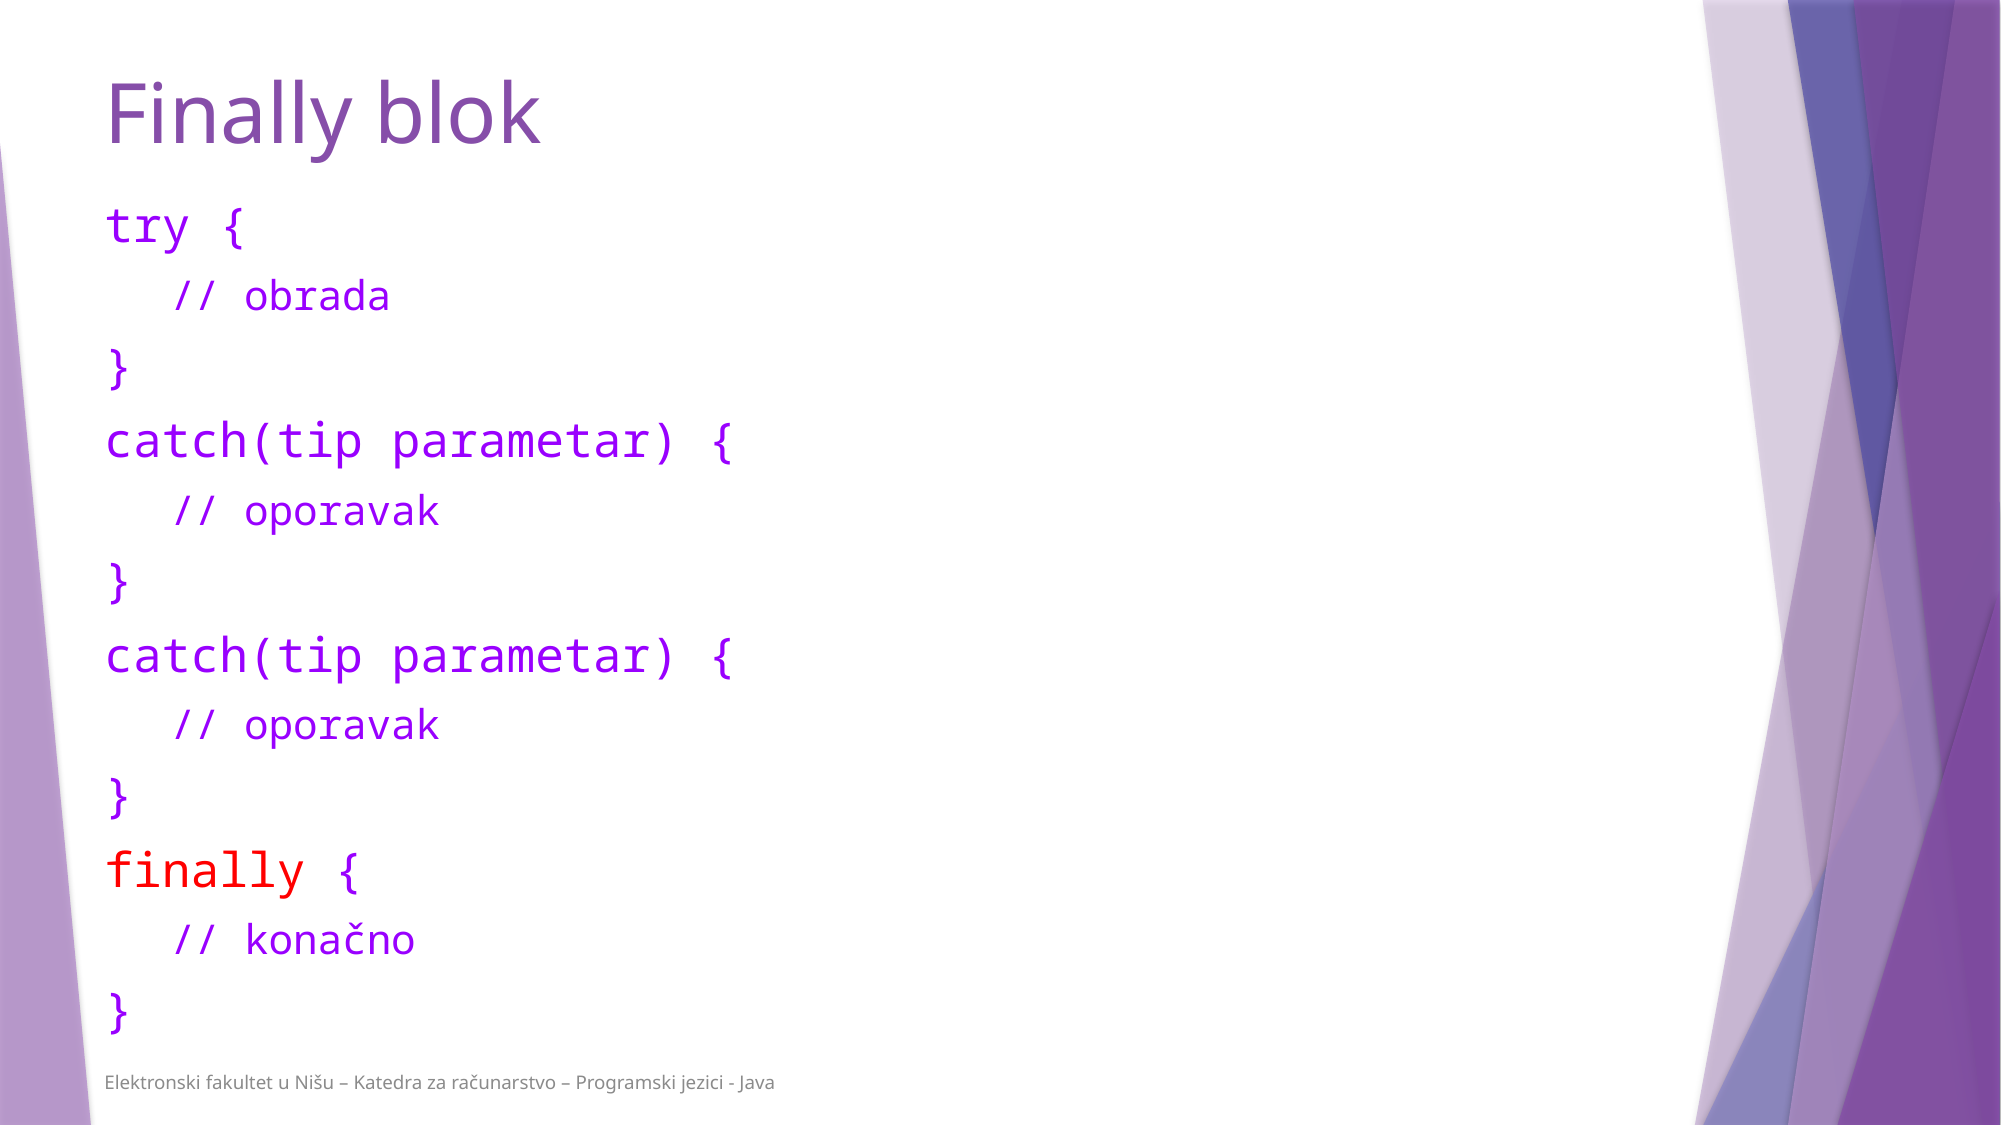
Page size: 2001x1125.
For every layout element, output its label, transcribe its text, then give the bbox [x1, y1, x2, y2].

title Finally blok [89, 52, 1736, 159]
list try { // obrada } catch(tip parametar) { // oporavak } catch(tip parametar) { // oporavak } finally { // konačno } [89, 187, 1736, 1054]
footer Elektronski fakultet u Nišu – Katedra za računarstvo – Programski jezici - Java [89, 1053, 1145, 1114]
